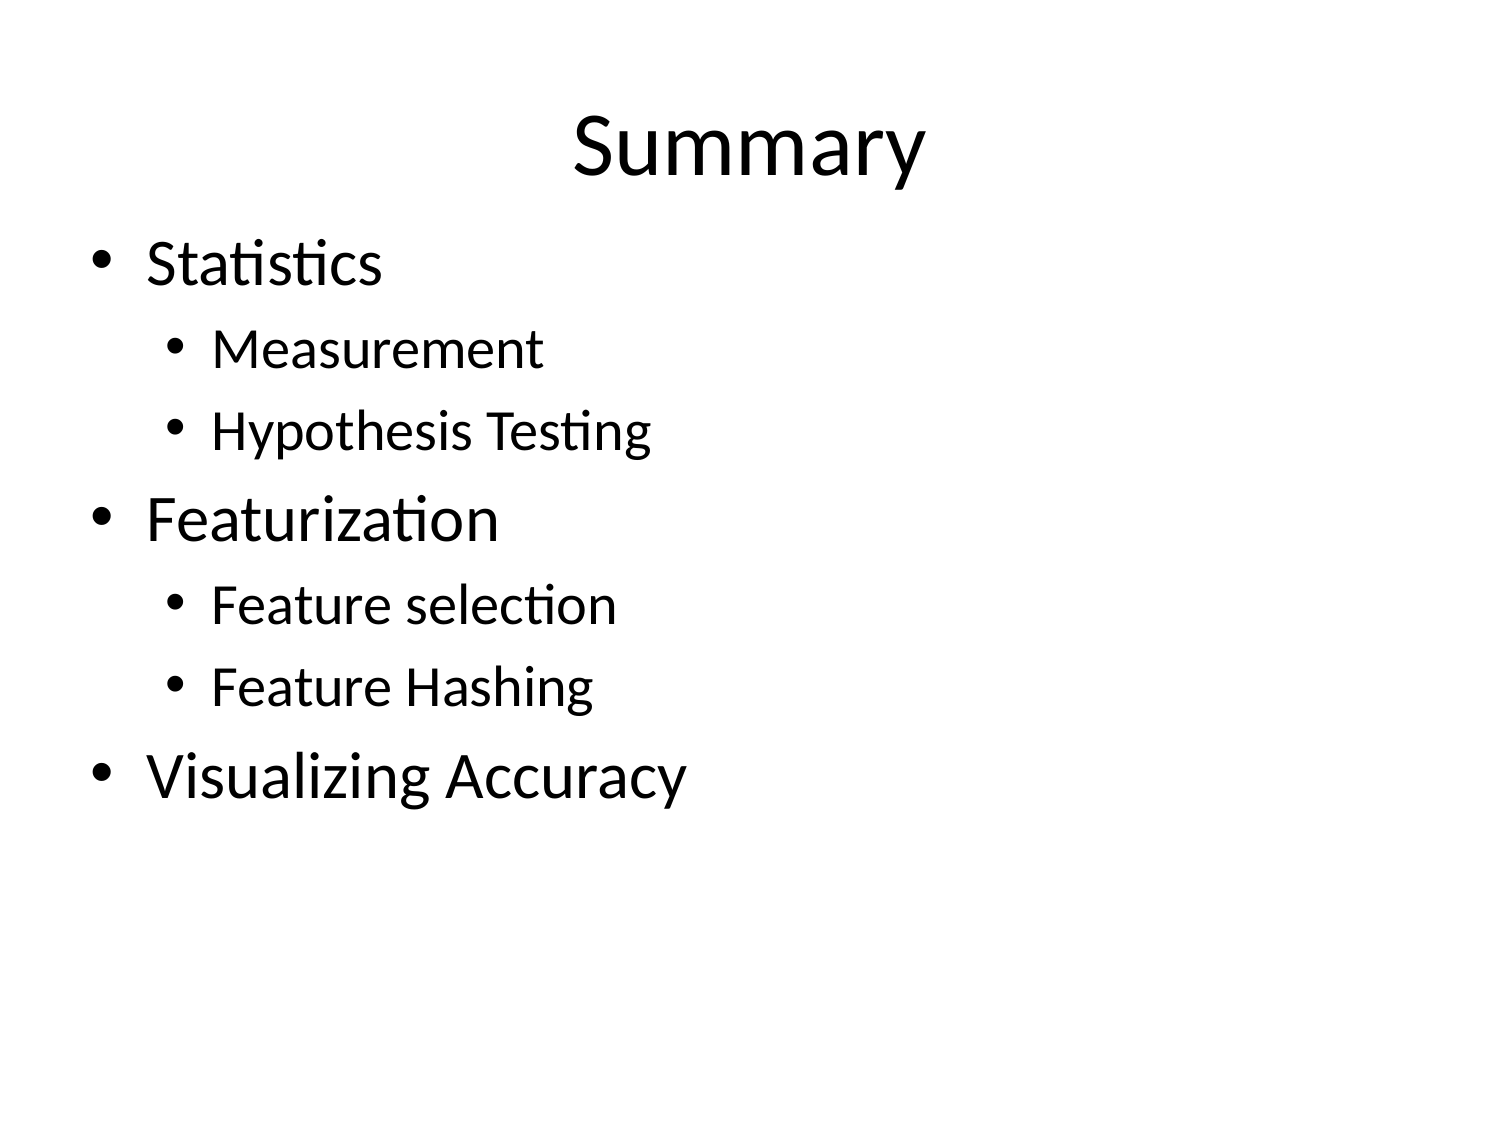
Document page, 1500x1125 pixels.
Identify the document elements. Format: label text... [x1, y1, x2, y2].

list Statistics Measurement Hypothesis Testing Featurization Feature selection Feature Hashing Visualizing Accuracy [75, 211, 1425, 1014]
title Summary [75, 45, 1425, 211]
